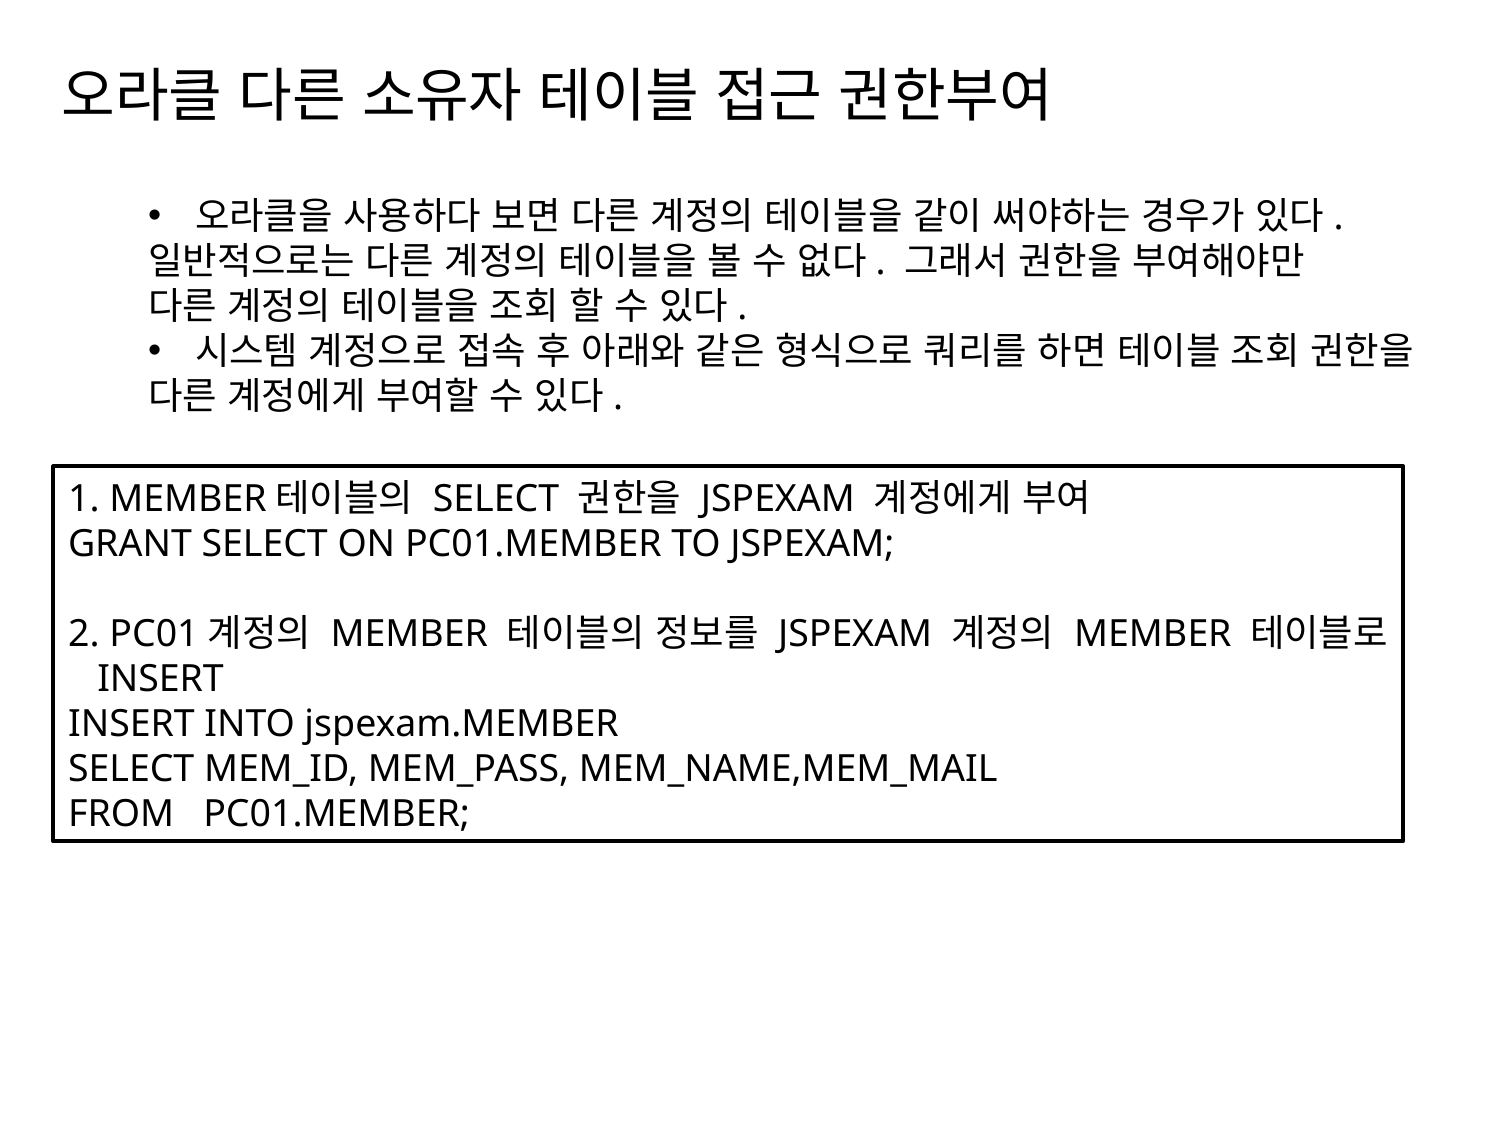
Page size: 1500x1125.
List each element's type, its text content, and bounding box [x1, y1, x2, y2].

text_box 1. MEMBER테이블의 SELECT 권한을 JSPEXAM 계정에게 부여 GRANT SELECT ON PC01.MEMBER TO JSPEXAM; 2. PC01계정의 MEMBER 테이블의 정보를 JSPEXAM 계정의 MEMBER 테이블로 INSERT INSERT INTO jspexam.MEMBER SELECT MEM_ID, MEM_PASS, MEM_NAME,MEM_MAIL FROM PC01.MEMBER; [51, 464, 1405, 843]
text_box 오라클을 사용하다 보면 다른 계정의 테이블을 같이 써야하는 경우가 있다. 일반적으로는 다른 계정의 테이블을 볼 수 없다. 그래서 권한을 부여해야만 다른 계정의 테이블을 조회 할 수 있다. 시스템 계정으로 접속 후 아래와 같은 형식으로 쿼리를 하면 테이블 조회 권한을 다른 계정에게 부여할 수 있다. [133, 184, 1440, 425]
title 오라클 다른 소유자 테이블 접근 권한부여 [46, 45, 1465, 141]
